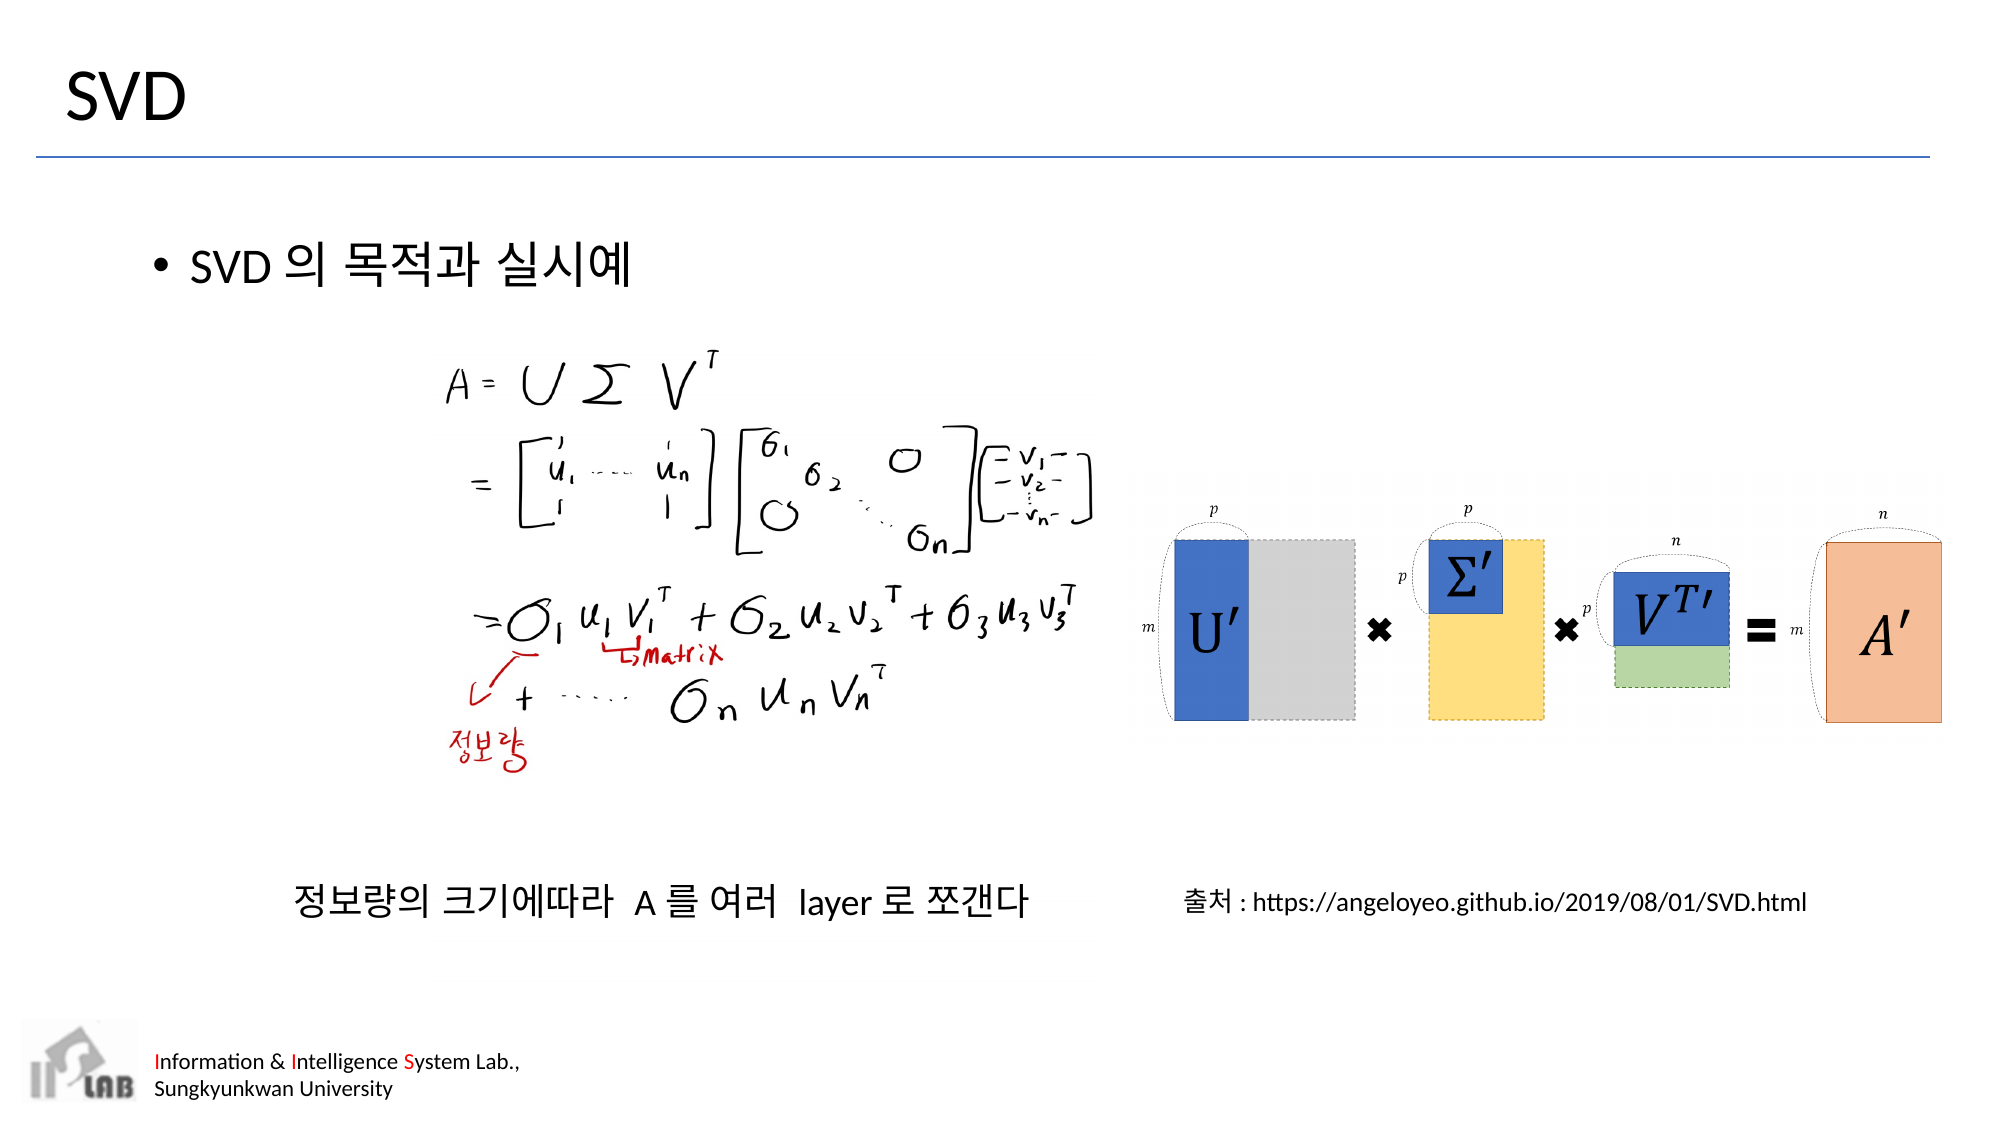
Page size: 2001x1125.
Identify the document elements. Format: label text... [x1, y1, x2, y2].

text_box 정보량의 크기에따라 A를 여러 layer로 쪼갠다 [1096, 870, 1340, 931]
picture [426, 337, 1096, 999]
picture [21, 1019, 138, 1103]
picture [1127, 459, 1950, 750]
text_box 출처: https://angeloyeo.github.io/2019/08/01/SVD.html [1168, 877, 1977, 925]
list SVD의 목적과 실시예 [137, 233, 1863, 1014]
text_box 정보량의 크기에따라 A를 여러 layer로 쪼갠다 [279, 870, 426, 931]
title SVD [50, 35, 2000, 158]
